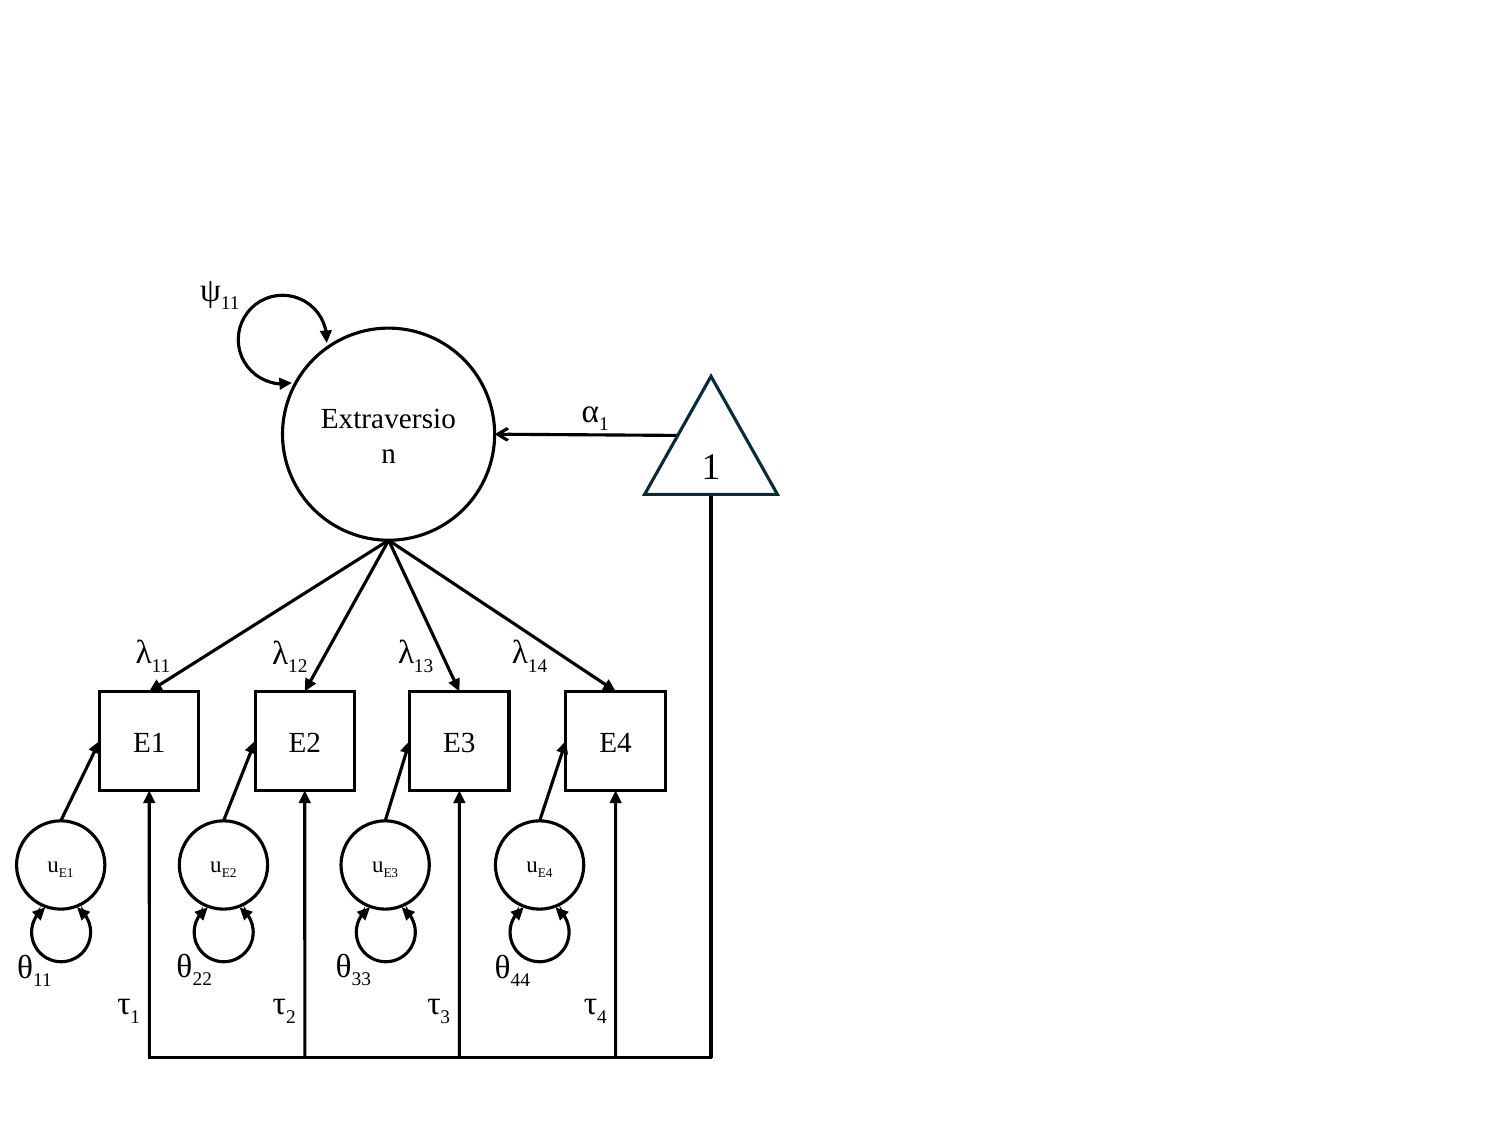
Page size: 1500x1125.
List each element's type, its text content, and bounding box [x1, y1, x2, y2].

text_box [539, 740, 567, 822]
text_box [237, 294, 333, 390]
text_box uE3 [339, 819, 431, 911]
text_box τ2 [255, 974, 304, 1035]
text_box [193, 907, 255, 963]
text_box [60, 740, 101, 822]
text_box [222, 740, 256, 822]
text_box τ4 [617, 974, 625, 1035]
text_box τ3 [409, 974, 458, 1035]
text_box α1 [554, 381, 636, 433]
text_box θ22 [159, 936, 230, 998]
text_box E3 [408, 692, 511, 792]
text_box uE2 [177, 819, 270, 911]
text_box E1 [98, 690, 200, 792]
text_box λ11 [112, 623, 148, 684]
text_box τ4 [566, 974, 615, 1035]
text_box τ1 [99, 974, 148, 1035]
text_box α1 [554, 435, 636, 442]
text_box τ3 [460, 974, 468, 1035]
text_box E2 [254, 692, 356, 792]
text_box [384, 740, 411, 822]
text_box [509, 907, 571, 962]
text_box [30, 907, 92, 962]
text_box θ33 [318, 936, 389, 997]
text_box [355, 907, 417, 963]
text_box 1 [641, 373, 781, 496]
text_box uE1 [14, 819, 107, 911]
text_box τ2 [306, 974, 314, 1035]
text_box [148, 539, 304, 692]
text_box τ1 [150, 974, 158, 1035]
text_box Extraversion [280, 326, 497, 539]
text_box E4 [564, 690, 667, 792]
text_box θ11 [0, 937, 70, 998]
text_box ψ11 [179, 260, 261, 322]
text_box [388, 539, 617, 692]
text_box θ44 [477, 937, 548, 998]
text_box uE4 [493, 819, 586, 911]
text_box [304, 539, 388, 692]
